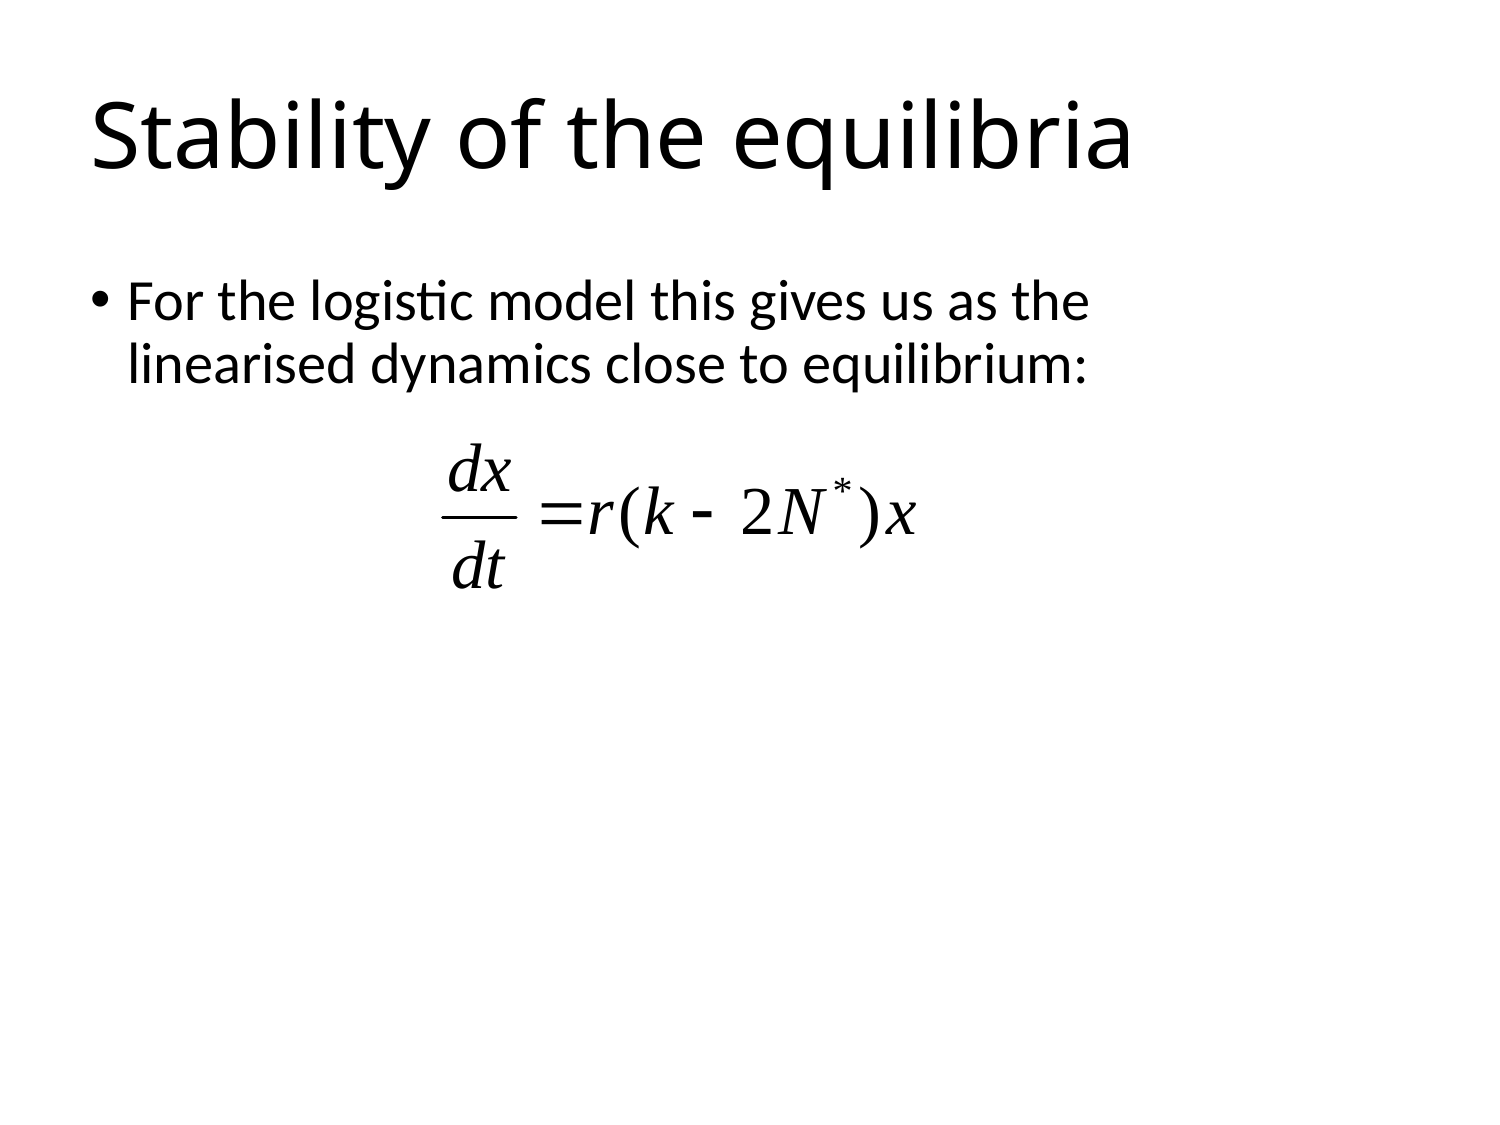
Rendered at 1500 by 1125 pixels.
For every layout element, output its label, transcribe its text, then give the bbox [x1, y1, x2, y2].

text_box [430, 426, 929, 604]
list For the logistic model this gives us as the linearised dynamics close to equilibrium: [75, 262, 1341, 1005]
title Stability of the equilibria [75, 45, 1425, 233]
